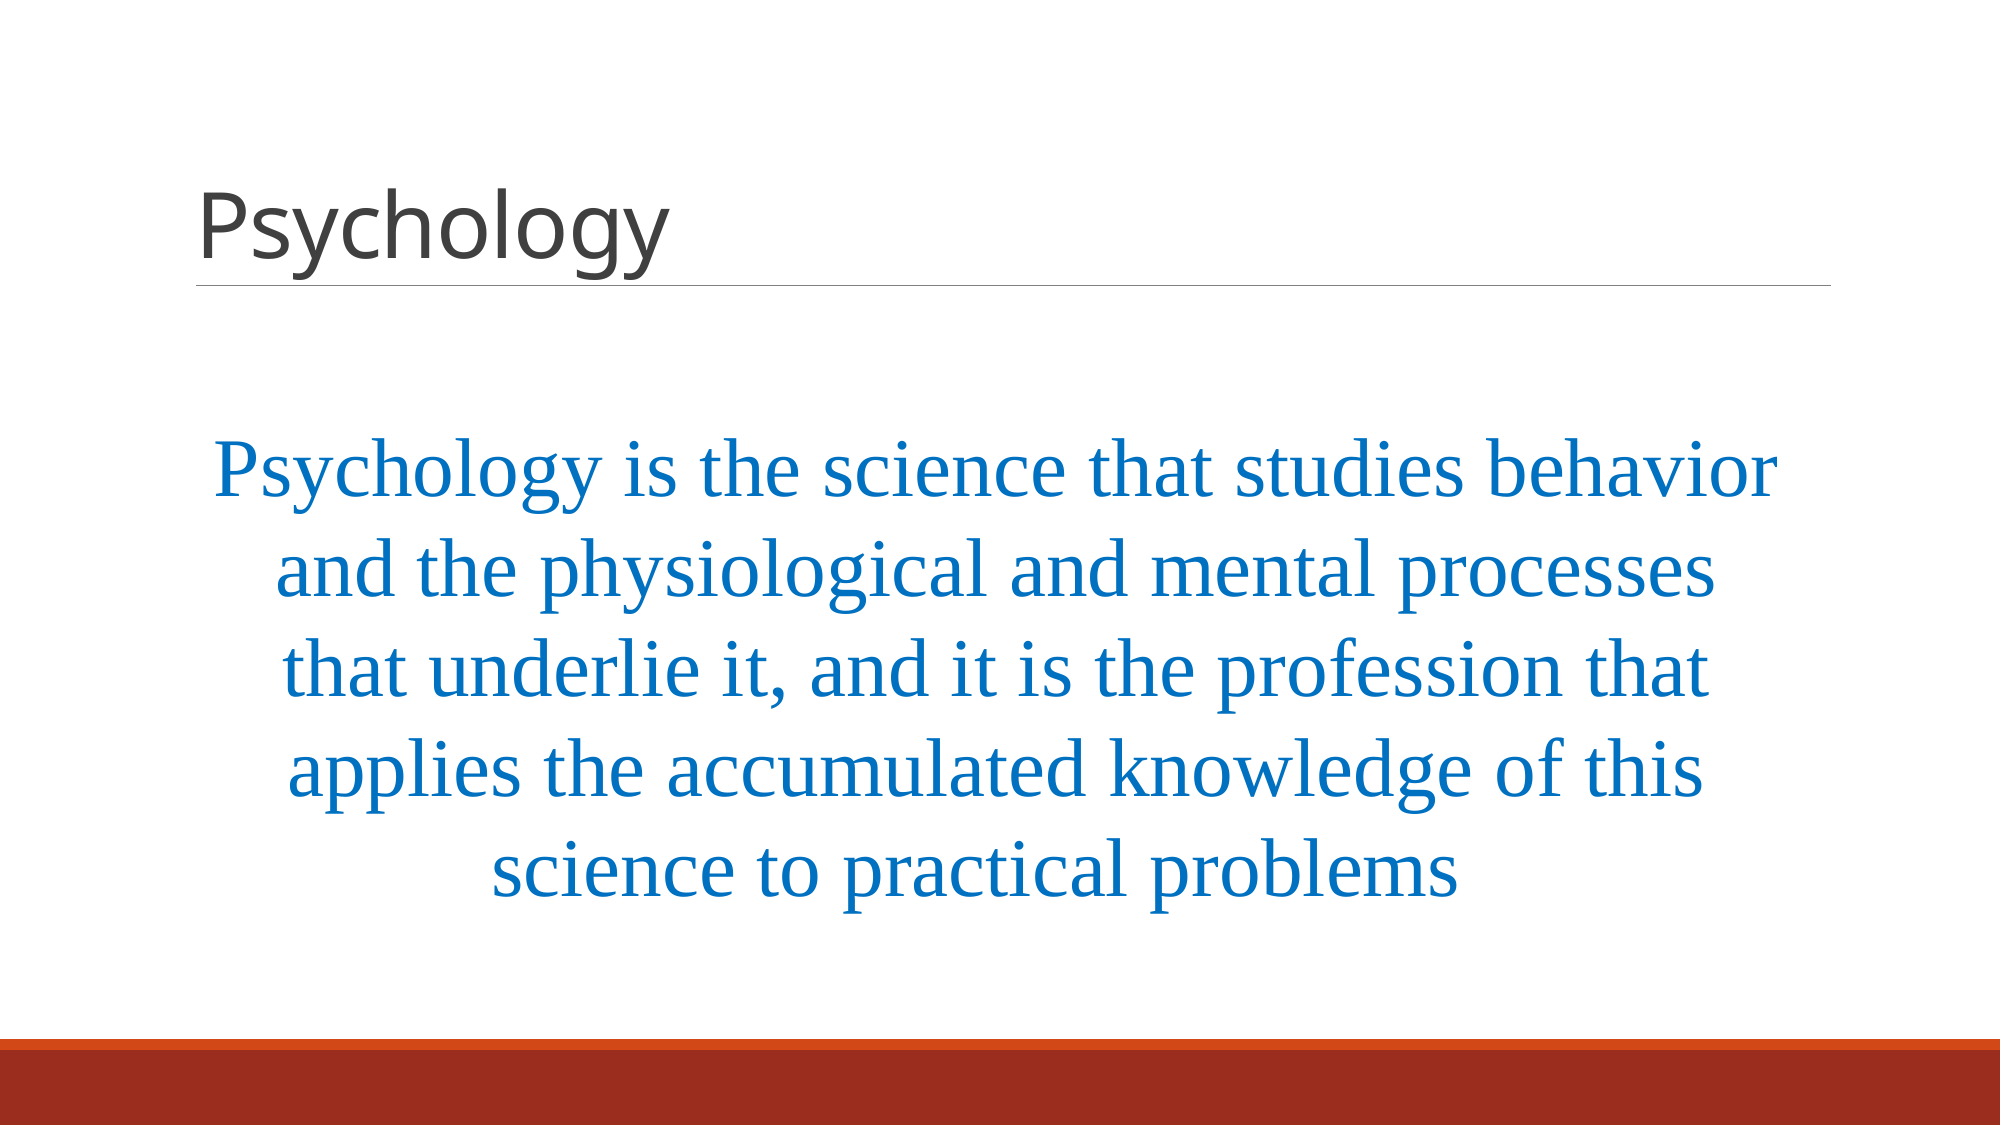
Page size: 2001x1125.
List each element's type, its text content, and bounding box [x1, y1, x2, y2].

title Psychology [180, 47, 1830, 285]
list Psychology is the science that studies behavior and the physiological and mental processes that underlie it, and it is the profession that applies the accumulated knowledge of this science to practical problems [0, 299, 1783, 960]
